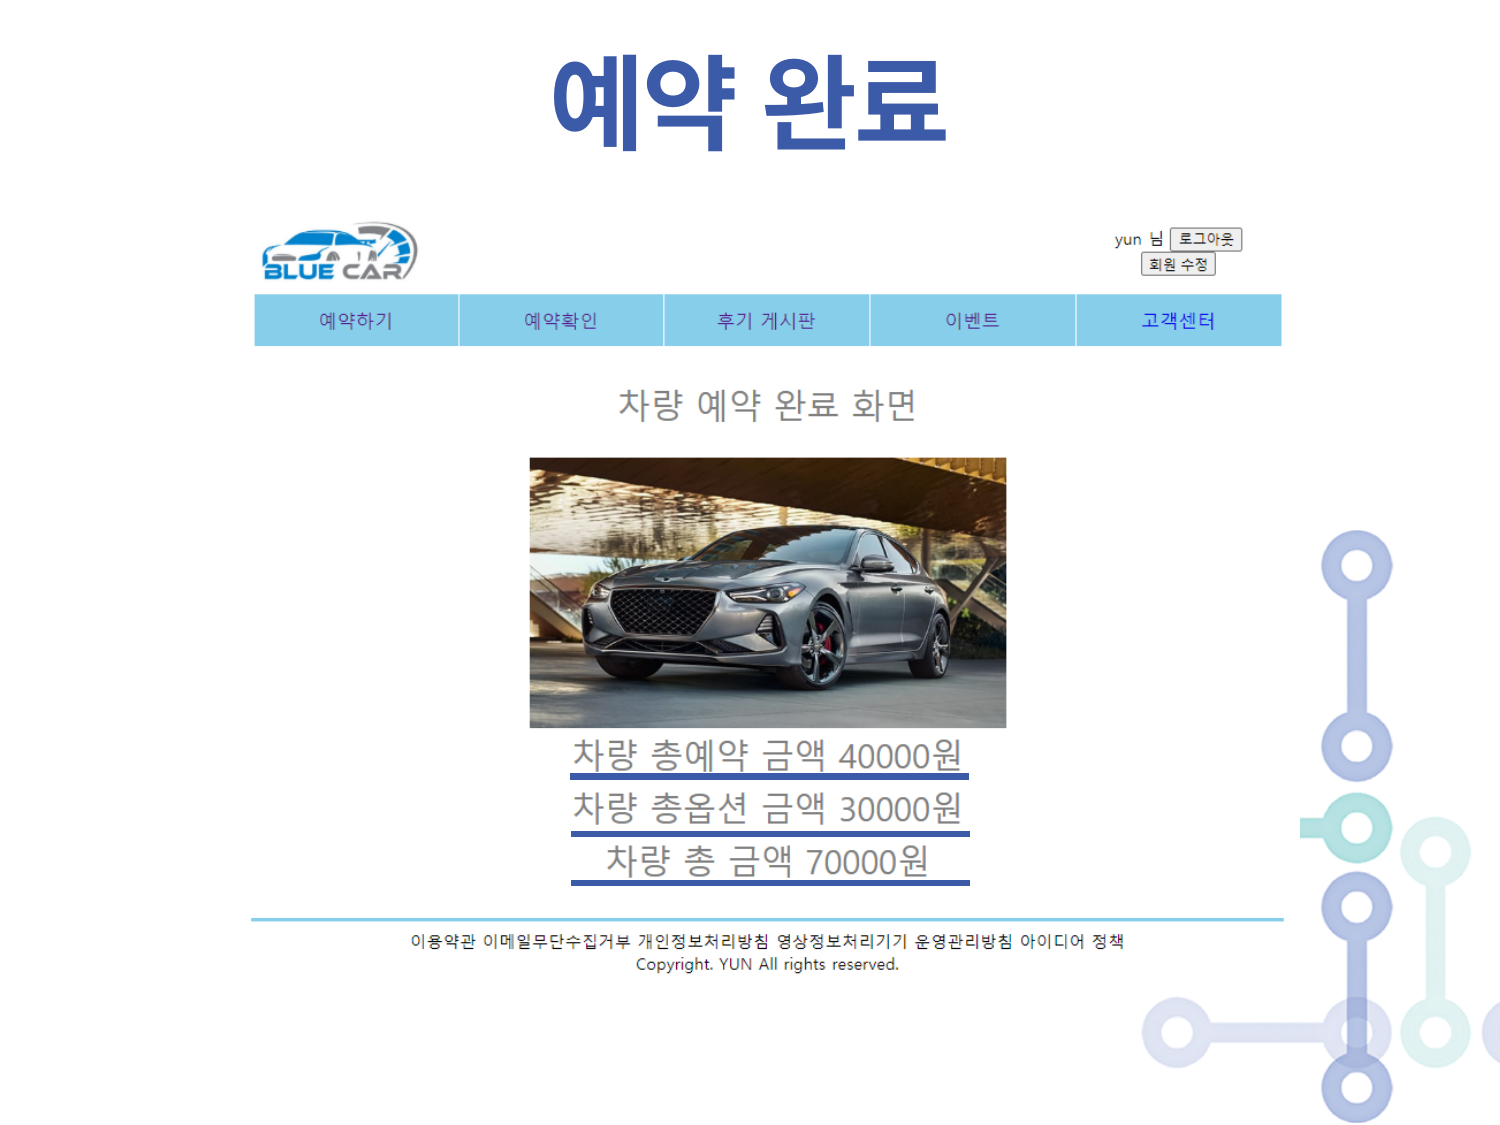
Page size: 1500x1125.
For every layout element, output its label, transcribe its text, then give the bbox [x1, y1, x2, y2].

text_box 예약 완료 [534, 30, 966, 171]
picture [241, 207, 1500, 1123]
